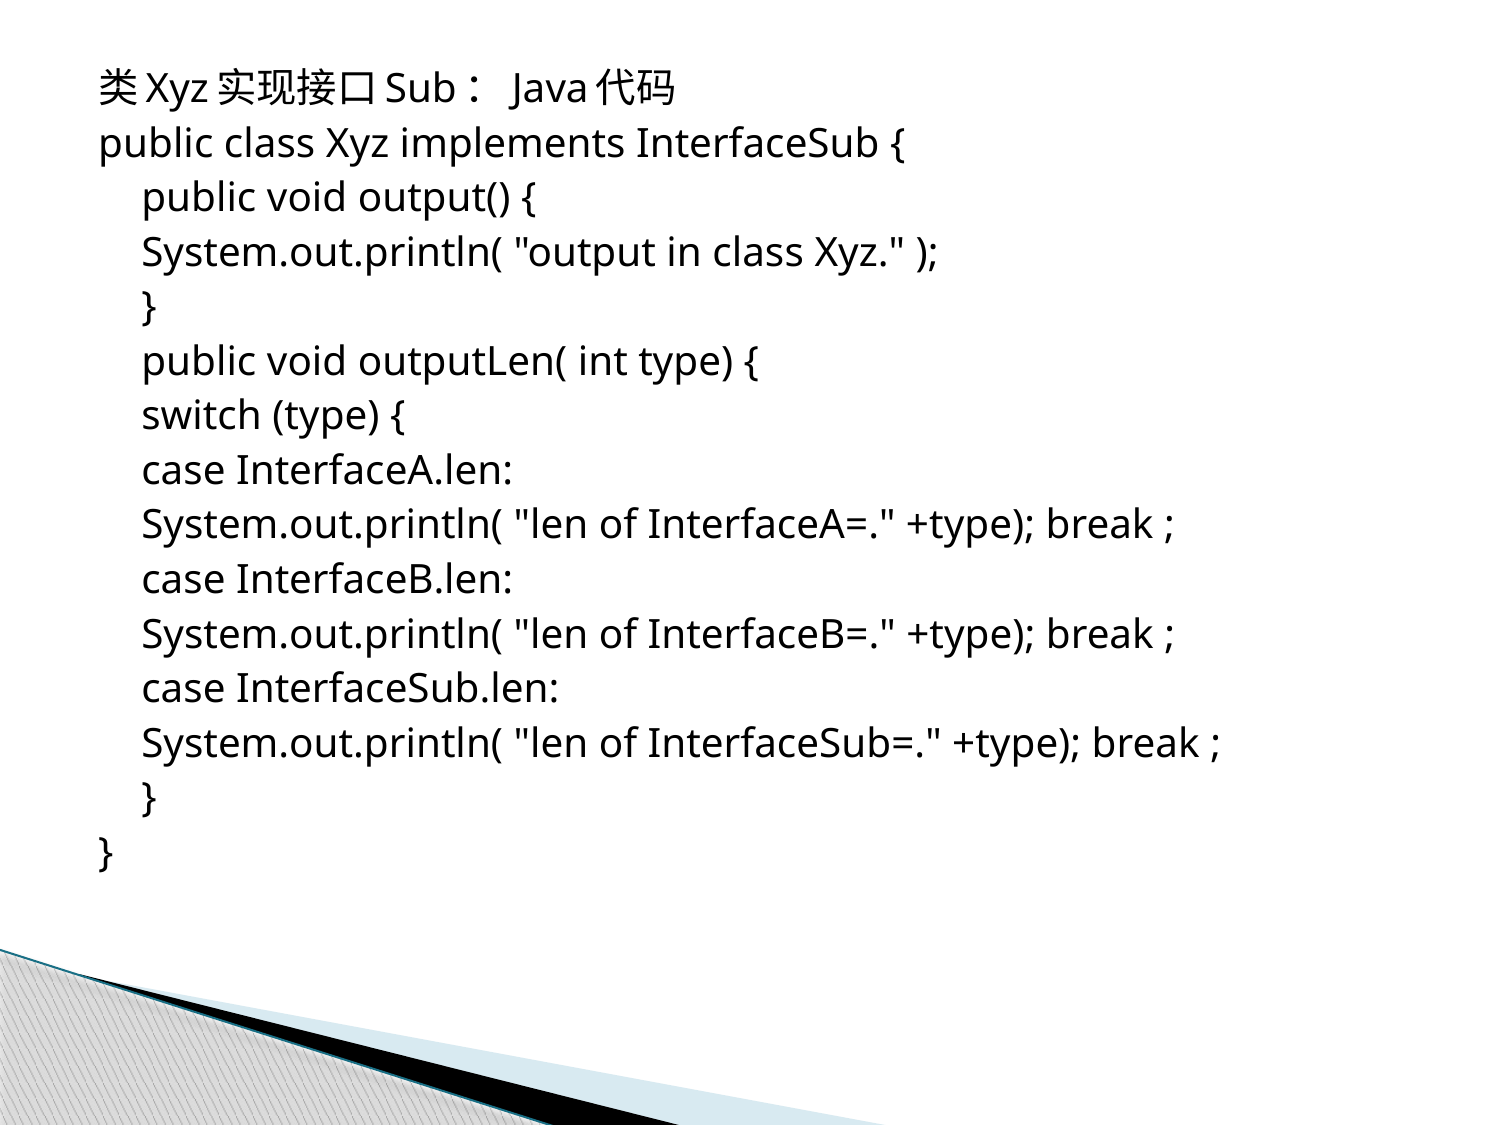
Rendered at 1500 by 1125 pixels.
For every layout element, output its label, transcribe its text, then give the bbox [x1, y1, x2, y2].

list 类Xyz实现接口Sub：Java代码 public class Xyz implements InterfaceSub { public void output() { System.out.println( "output in class Xyz." ); } public void outputLen( int type) { switch (type) { case InterfaceA.len: System.out.println( "len of InterfaceA=." +type); break ; case InterfaceB.len: System.out.println( "len of InterfaceB=." +type); break ; case InterfaceSub.len: System.out.println( "len of InterfaceSub=." +type); break ; } } [64, 54, 1459, 941]
